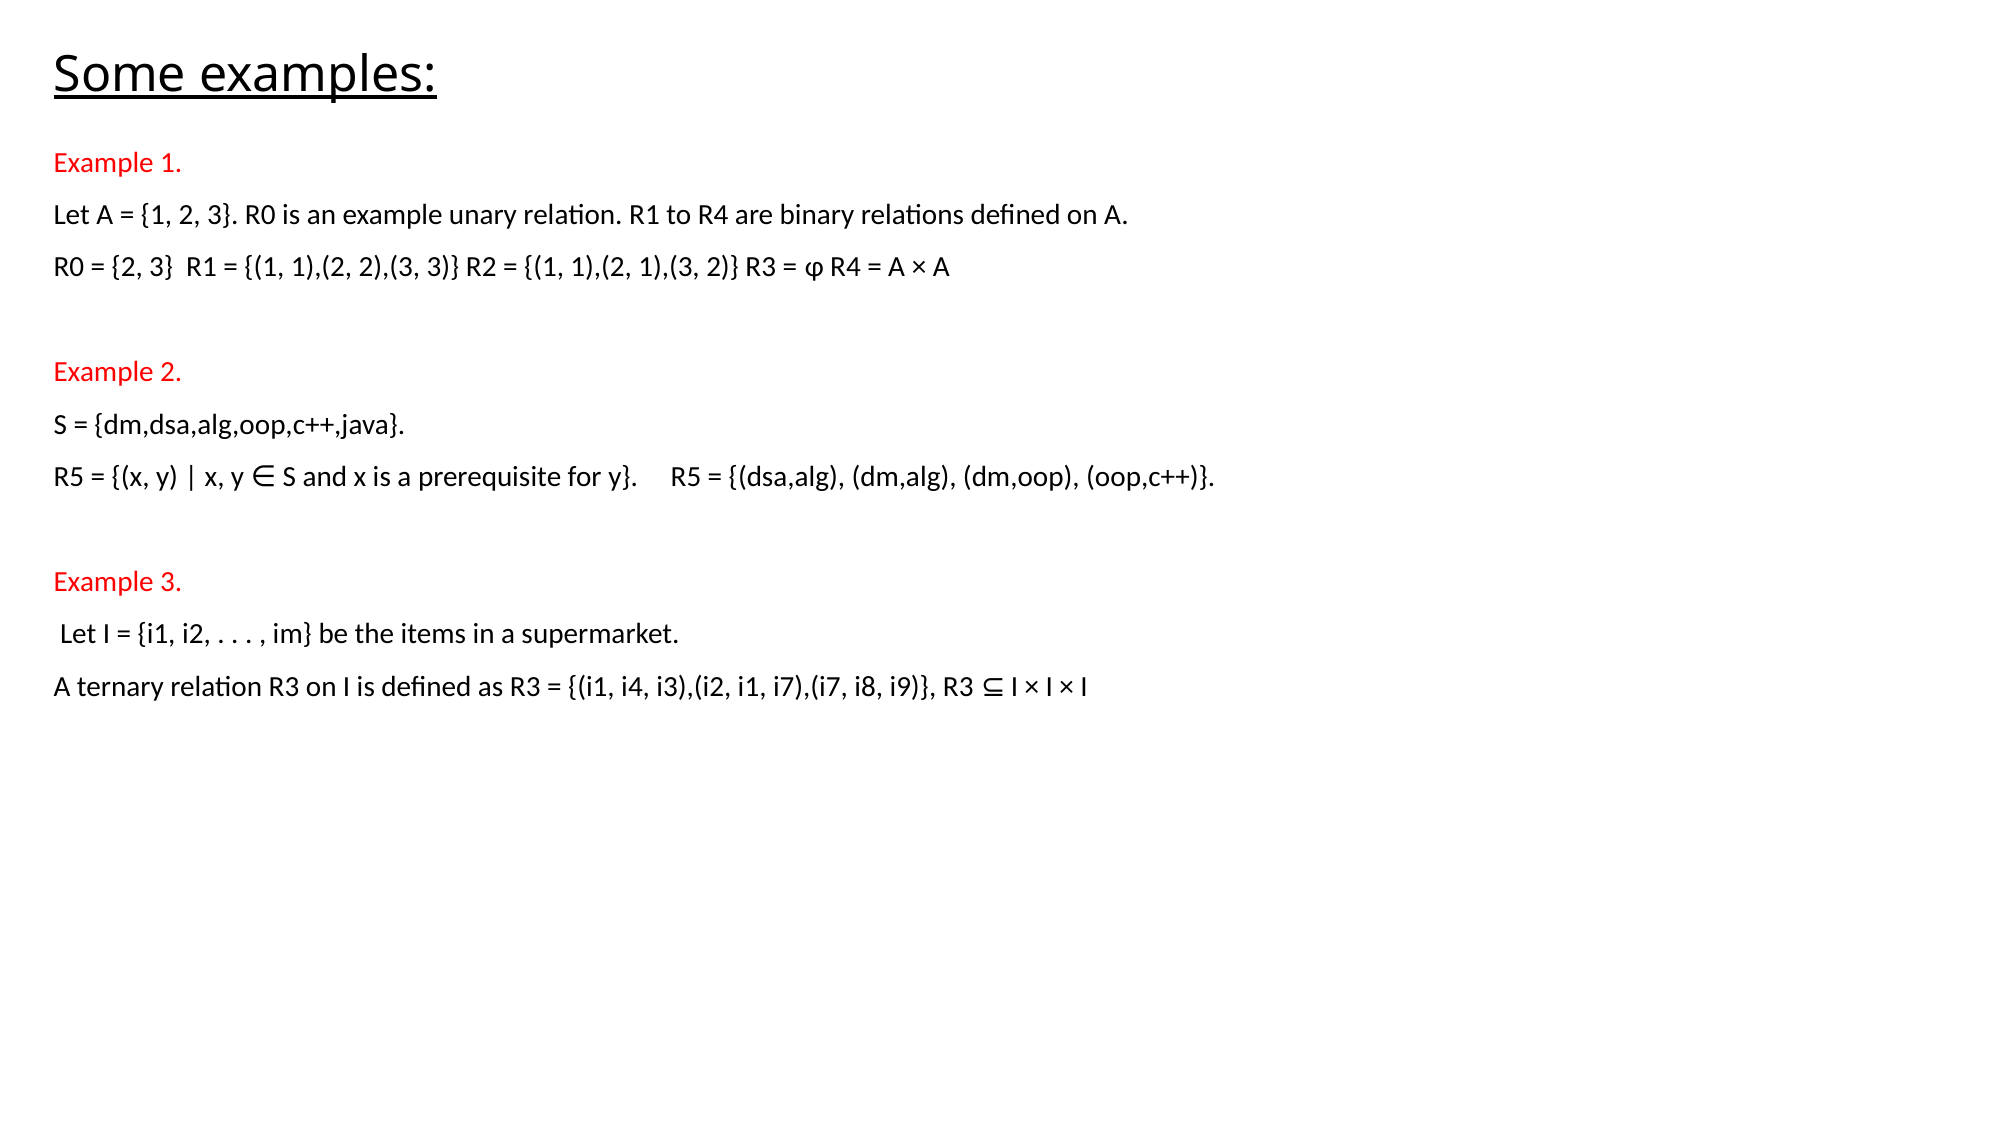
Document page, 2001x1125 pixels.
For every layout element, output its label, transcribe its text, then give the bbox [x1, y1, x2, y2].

title Some examples: [38, 25, 1764, 125]
list Example 1. Let A = {1, 2, 3}. R0 is an example unary relation. R1 to R4 are binary relations defined on A. R0 = {2, 3} R1 = {(1, 1),(2, 2),(3, 3)} R2 = {(1, 1),(2, 1),(3, 2)} R3 = φ R4 = A × A Example 2. S = {dm,dsa,alg,oop,c++,java}. R5 = {(x, y) | x, y ∈ S and x is a prerequisite for y}. R5 = {(dsa,alg), (dm,alg), (dm,oop), (oop,c++)}. Example 3. Let I = {i1, i2, . . . , im} be the items in a supermarket. A ternary relation R3 on I is defined as R3 = {(i1, i4, i3),(i2, i1, i7),(i7, i8, i9)}, R3 ⊆ I × I × I [38, 139, 1764, 913]
